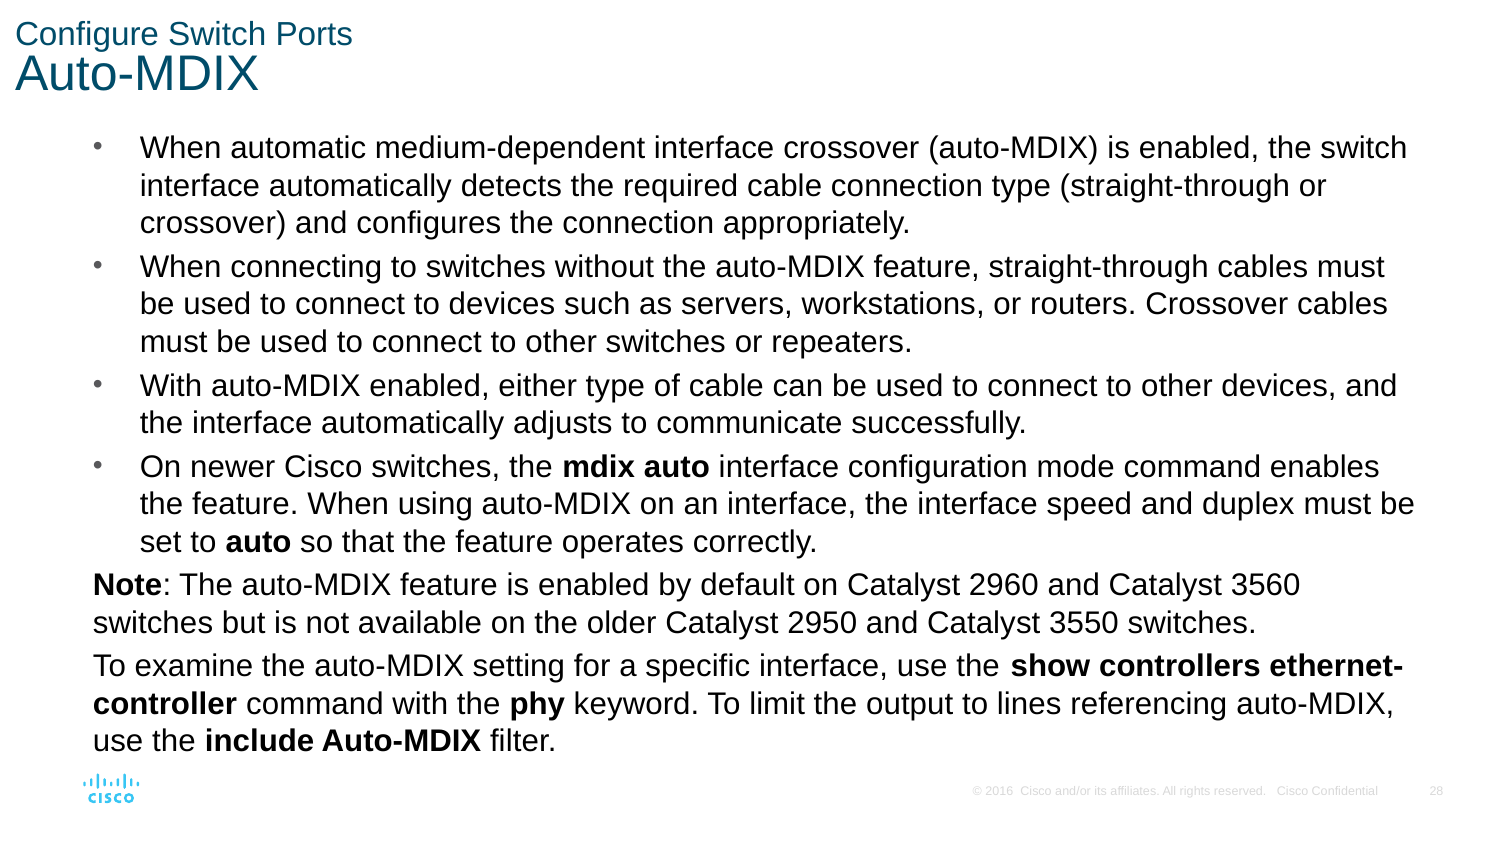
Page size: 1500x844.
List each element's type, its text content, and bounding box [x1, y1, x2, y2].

title Configure Switch Ports Auto-MDIX [0, 0, 1369, 121]
list When automatic medium-dependent interface crossover (auto-MDIX) is enabled, the switch interface automatically detects the required cable connection type (straight-through or crossover) and configures the connection appropriately. When connecting to switches without the auto-MDIX feature, straight-through cables must be used to connect to devices such as servers, workstations, or routers. Crossover cables must be used to connect to other switches or repeaters. With auto-MDIX enabled, either type of cable can be used to connect to other devices, and the interface automatically adjusts to communicate successfully. On newer Cisco switches, the mdix auto interface configuration mode command enables the feature. When using auto-MDIX on an interface, the interface speed and duplex must be set to auto so that the feature operates correctly. Note: The auto-MDIX feature is enabled by default on Catalyst 2960 and Catalyst 3560 switches but is not available on the older Catalyst 2950 and Catalyst 3550 switches. To examine the auto-MDIX setting for a specific interface, use the show controllers ethernet-controller command with the phy keyword. To limit the output to lines referencing auto-MDIX, use the include Auto-MDIX filter. [77, 120, 1437, 726]
